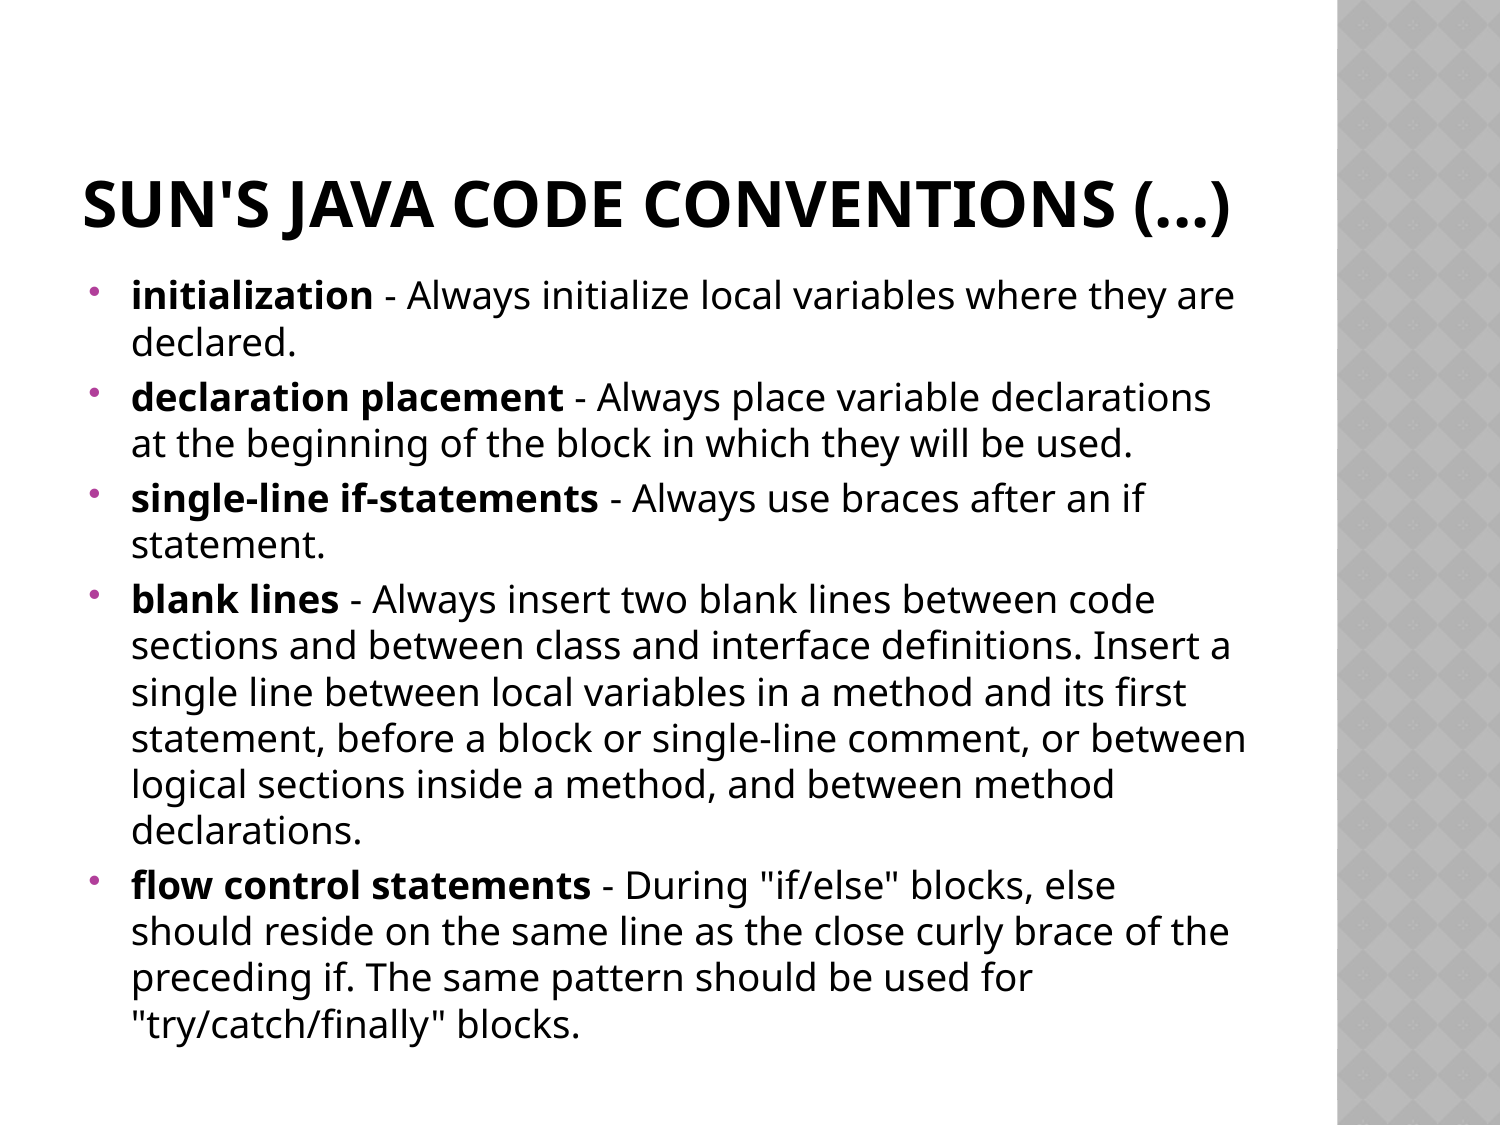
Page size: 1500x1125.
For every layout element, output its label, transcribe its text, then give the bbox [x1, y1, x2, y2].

title Sun's Java Code Conventions (...) [75, 52, 1263, 240]
list initialization - Always initialize local variables where they are declared. declaration placement - Always place variable declarations at the beginning of the block in which they will be used. single-line if-statements - Always use braces after an if statement. blank lines - Always insert two blank lines between code sections and between class and interface definitions. Insert a single line between local variables in a method and its first statement, before a block or single-line comment, or between logical sections inside a method, and between method declarations. flow control statements - During "if/else" blocks, else should reside on the same line as the close curly brace of the preceding if. The same pattern should be used for "try/catch/finally" blocks. [75, 264, 1263, 1059]
